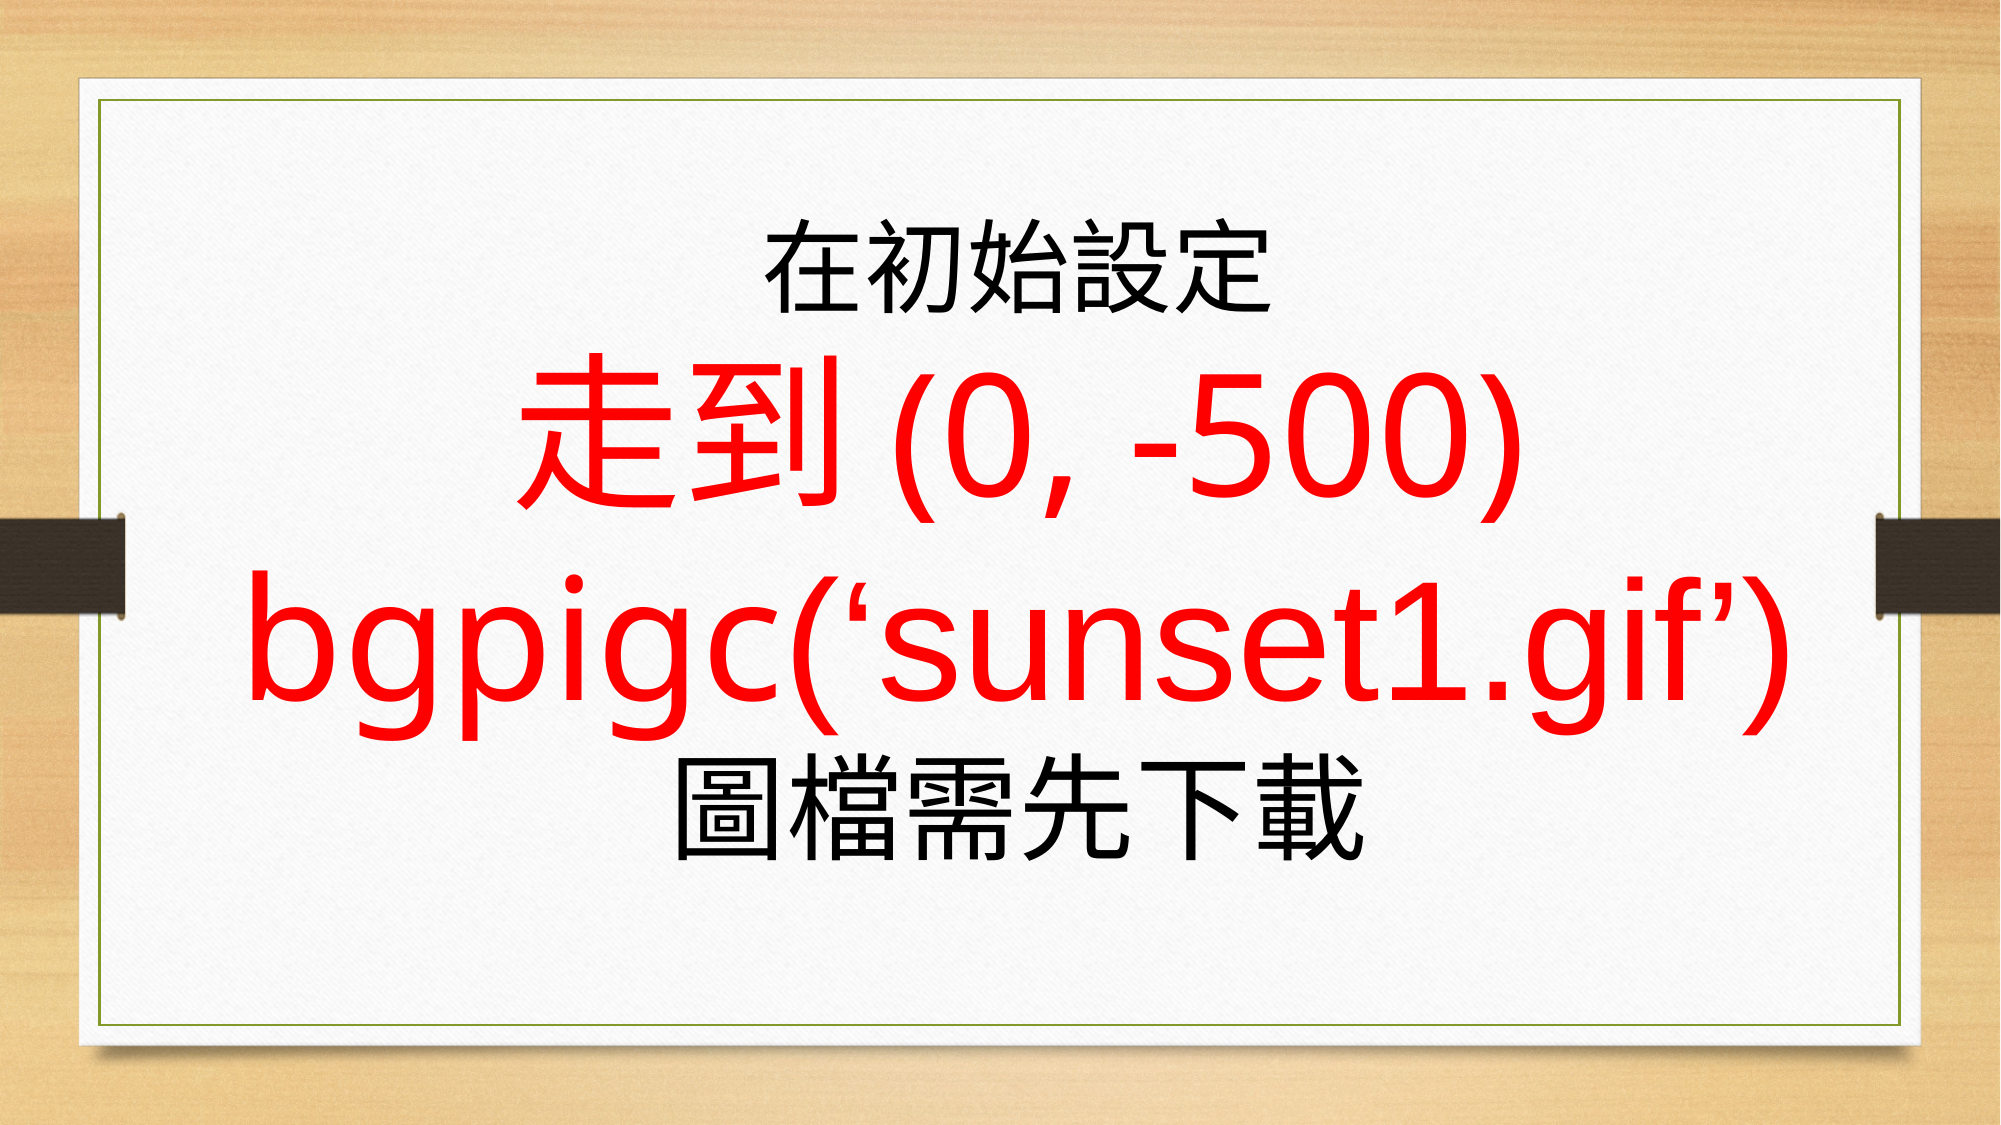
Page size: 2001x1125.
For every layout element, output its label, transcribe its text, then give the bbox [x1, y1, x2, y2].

title 在初始設定 走到(0, -500) bgpigc(‘sunset1.gif’) 圖檔需先下載 [164, 121, 1874, 956]
picture [0, 0, 2001, 1125]
